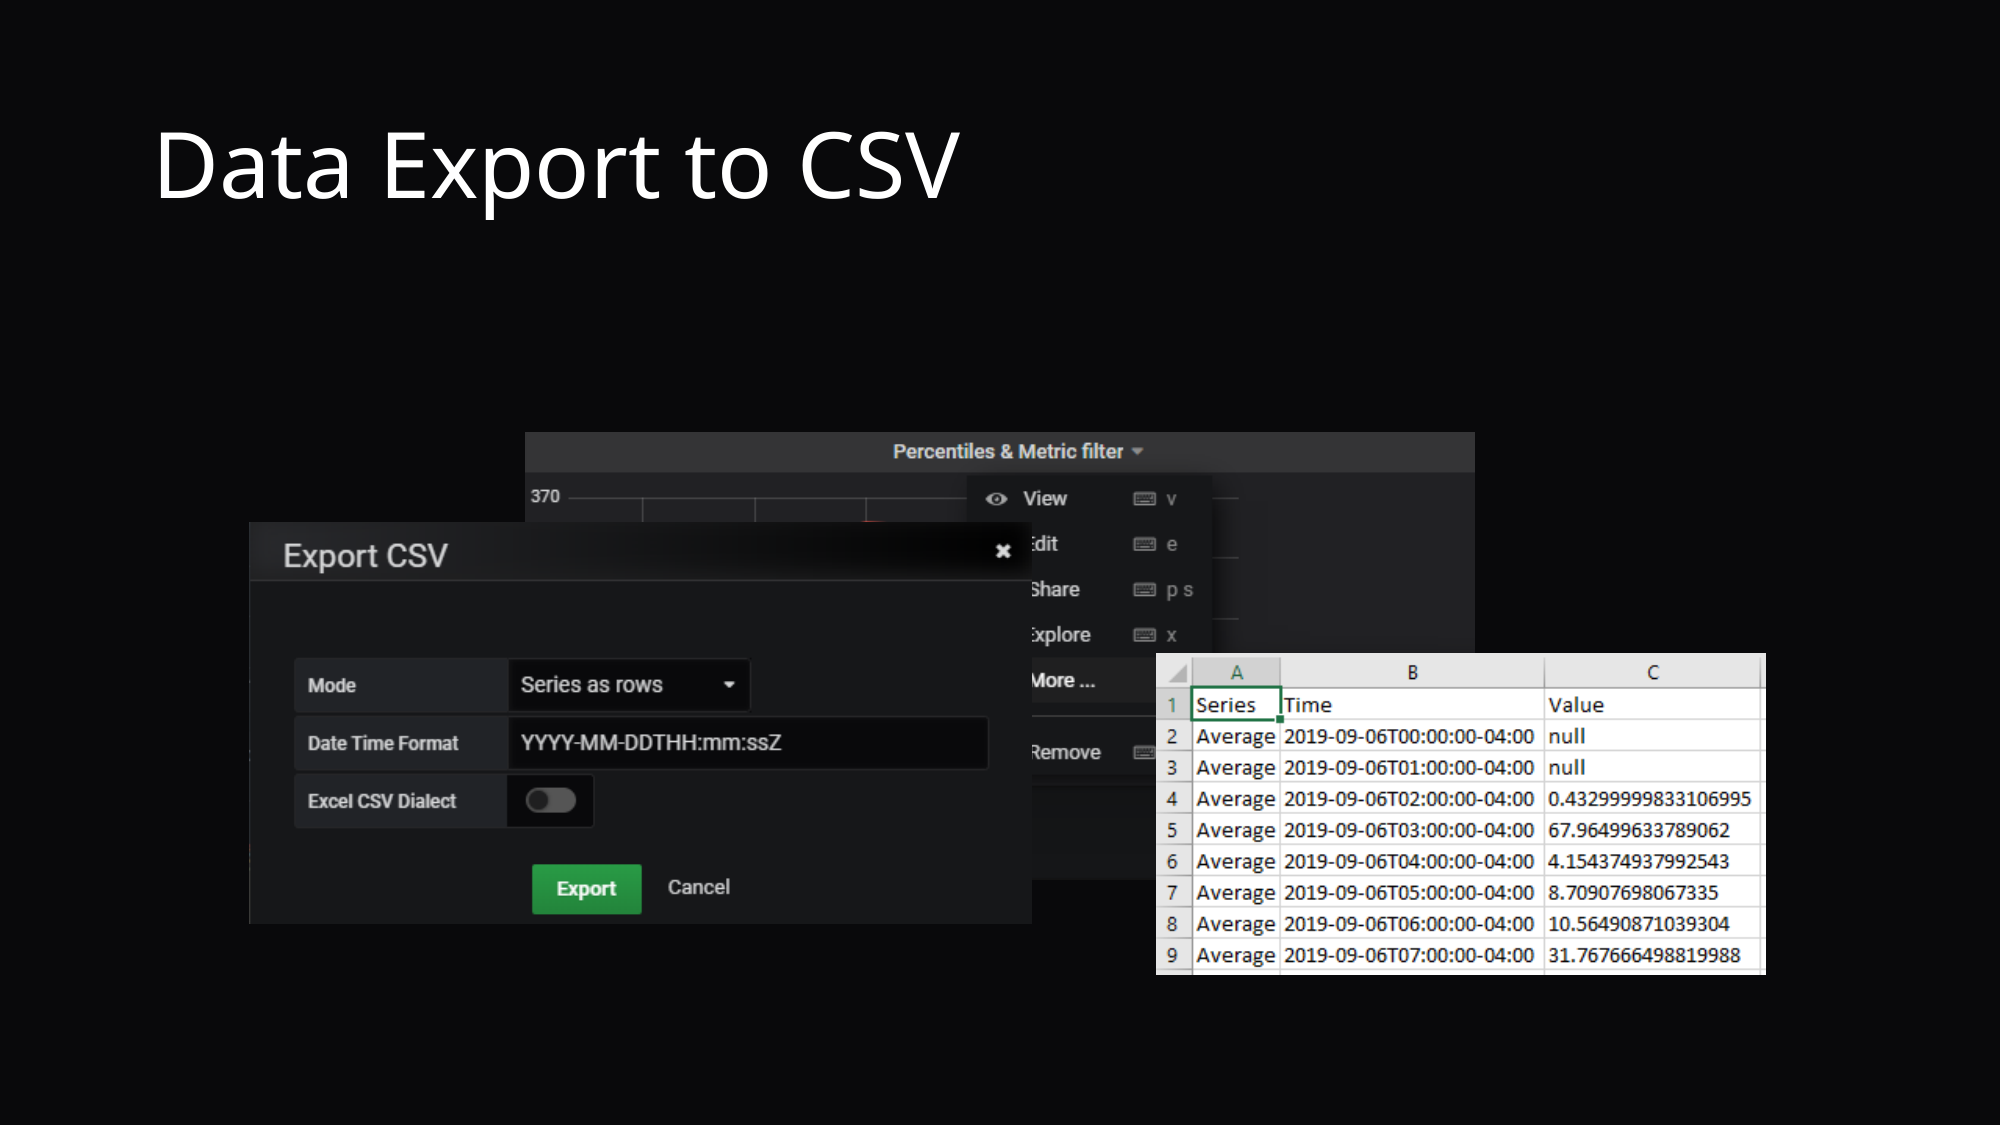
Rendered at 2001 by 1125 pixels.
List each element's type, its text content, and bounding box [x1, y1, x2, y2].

picture [1156, 653, 1766, 975]
title Data Export to CSV [137, 59, 1863, 278]
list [524, 432, 1475, 880]
picture [249, 522, 1032, 924]
